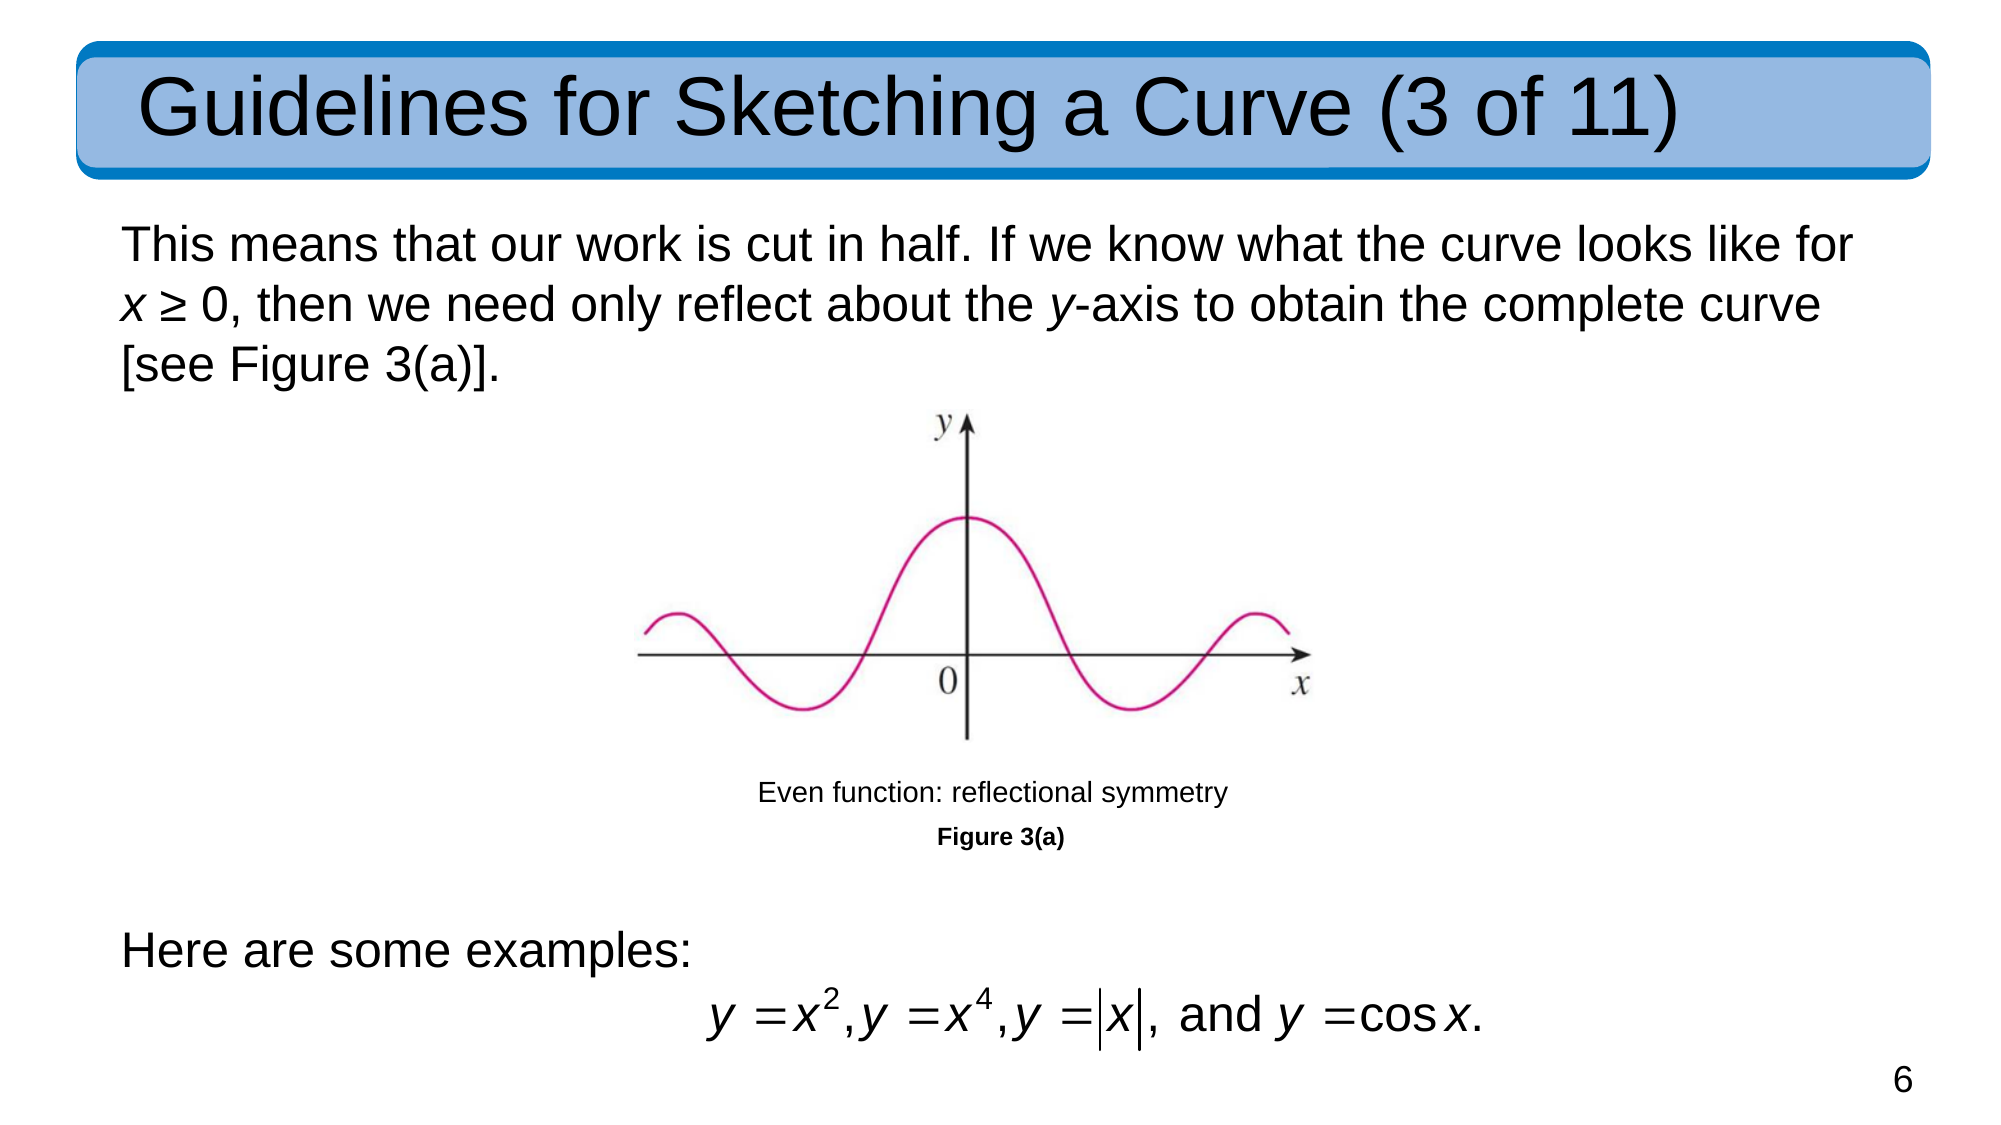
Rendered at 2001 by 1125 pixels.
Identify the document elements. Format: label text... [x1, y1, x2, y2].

title Guidelines for Sketching a Curve (3 of 11) [137, 63, 1863, 174]
list This means that our work is cut in half. If we know what the curve looks like for x ≥ 0, then we need only reflect about the y-axis to obtain the complete curve [see Figure 3(a)]. [120, 211, 1880, 432]
list Figure 3(a) [864, 821, 1138, 866]
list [634, 409, 1315, 743]
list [704, 979, 1486, 1055]
list Here are some examples: [120, 924, 705, 980]
list Even function: reflectional symmetry [713, 777, 1274, 821]
